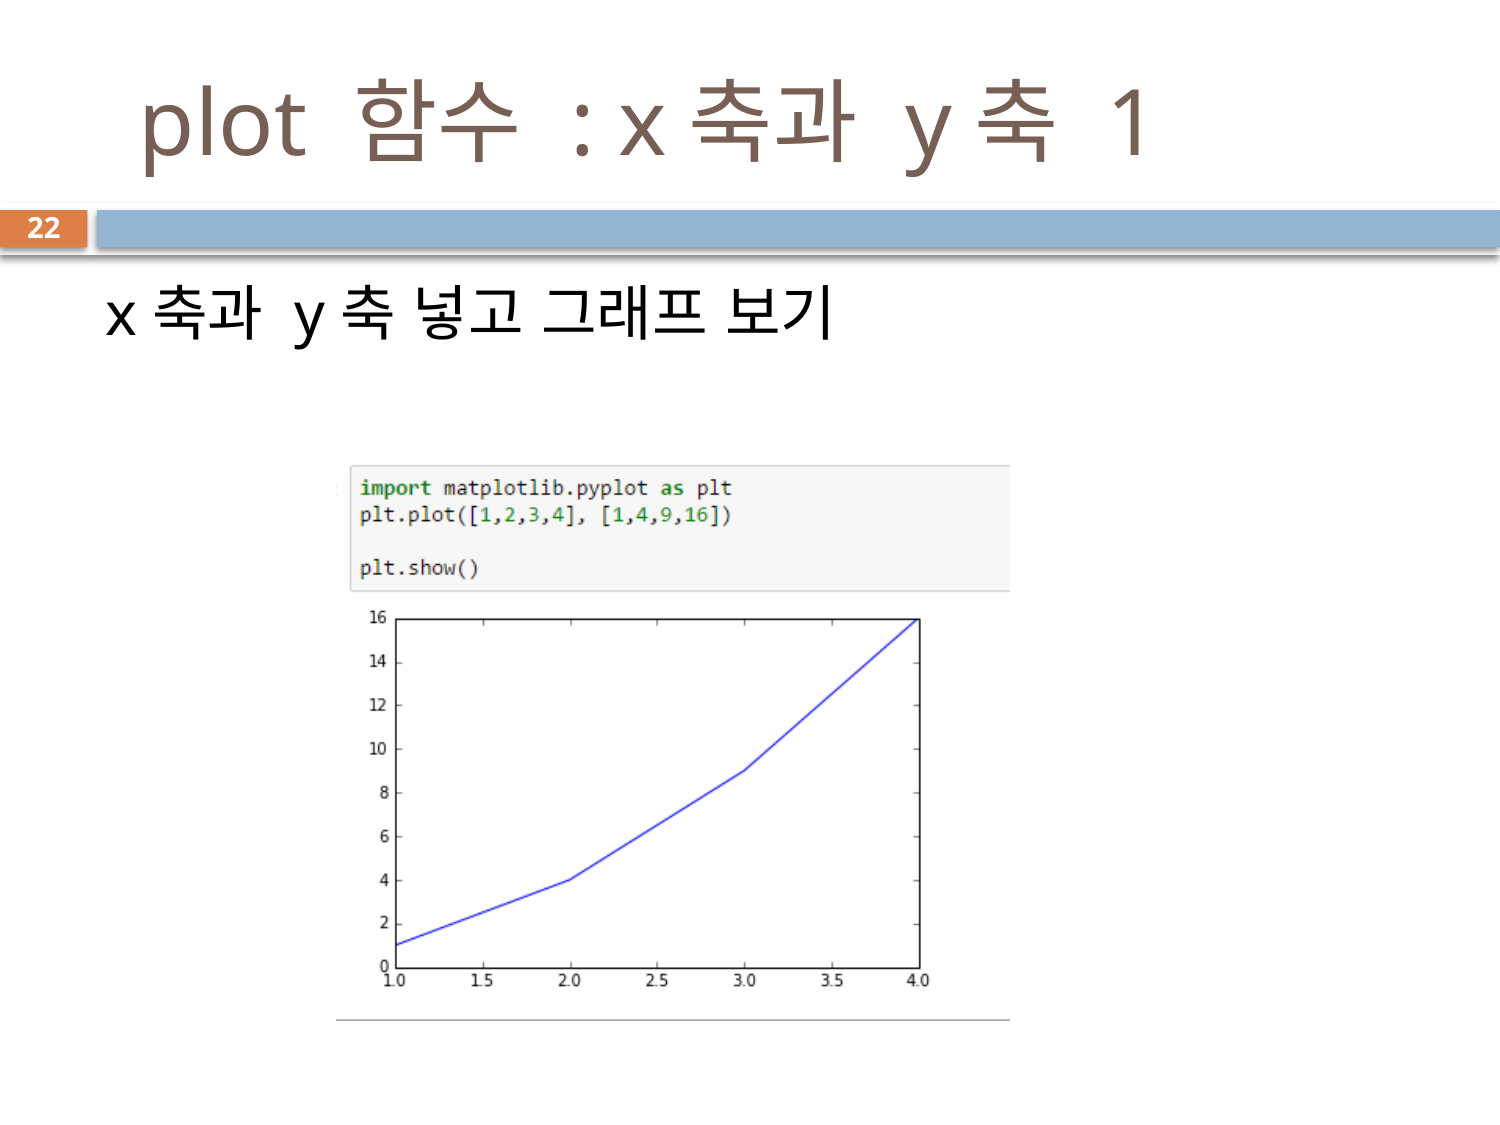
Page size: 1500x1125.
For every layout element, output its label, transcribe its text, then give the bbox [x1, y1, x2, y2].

list x축과 y축 넣고 그래프 보기 [75, 267, 1425, 539]
picture [336, 455, 1011, 1021]
slide_number 22 [0, 208, 88, 249]
title plot 함수 : x축과 y축 1 [100, 37, 1438, 200]
